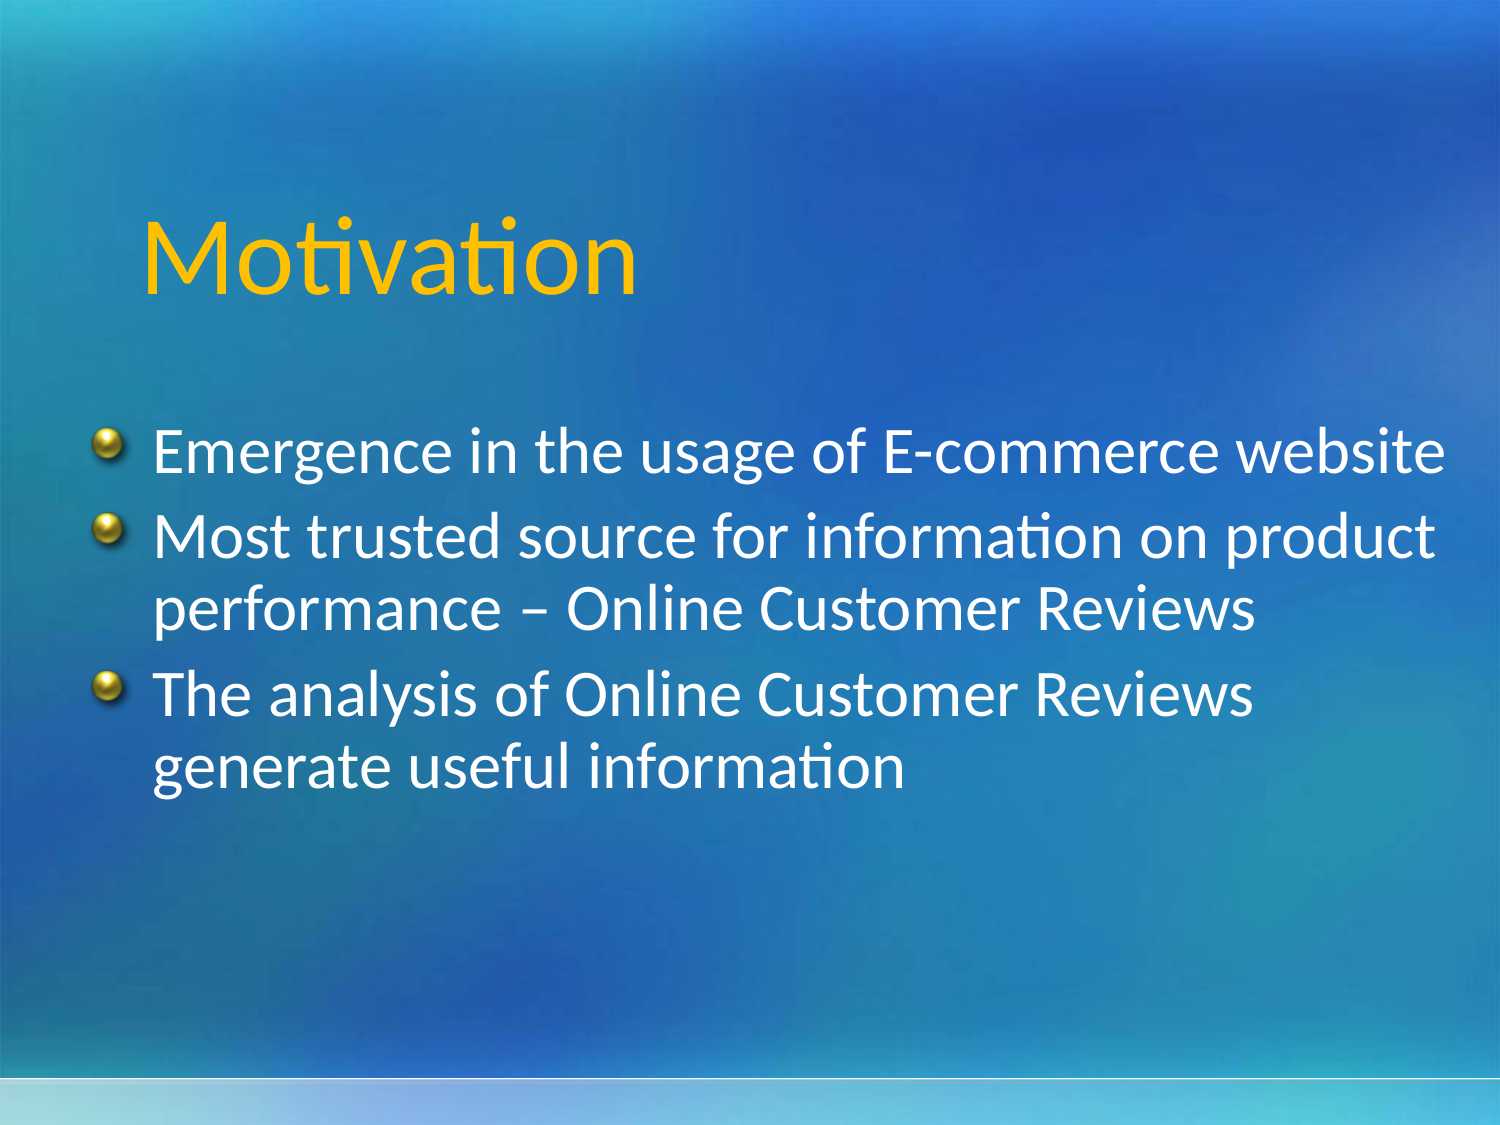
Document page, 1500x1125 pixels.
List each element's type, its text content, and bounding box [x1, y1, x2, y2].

picture [0, 0, 1500, 1125]
list Emergence in the usage of E-commerce website Most trusted source for information on product performance – Online Customer Reviews The analysis of Online Customer Reviews generate useful information [87, 237, 1463, 989]
text_box Motivation [124, 174, 1313, 325]
